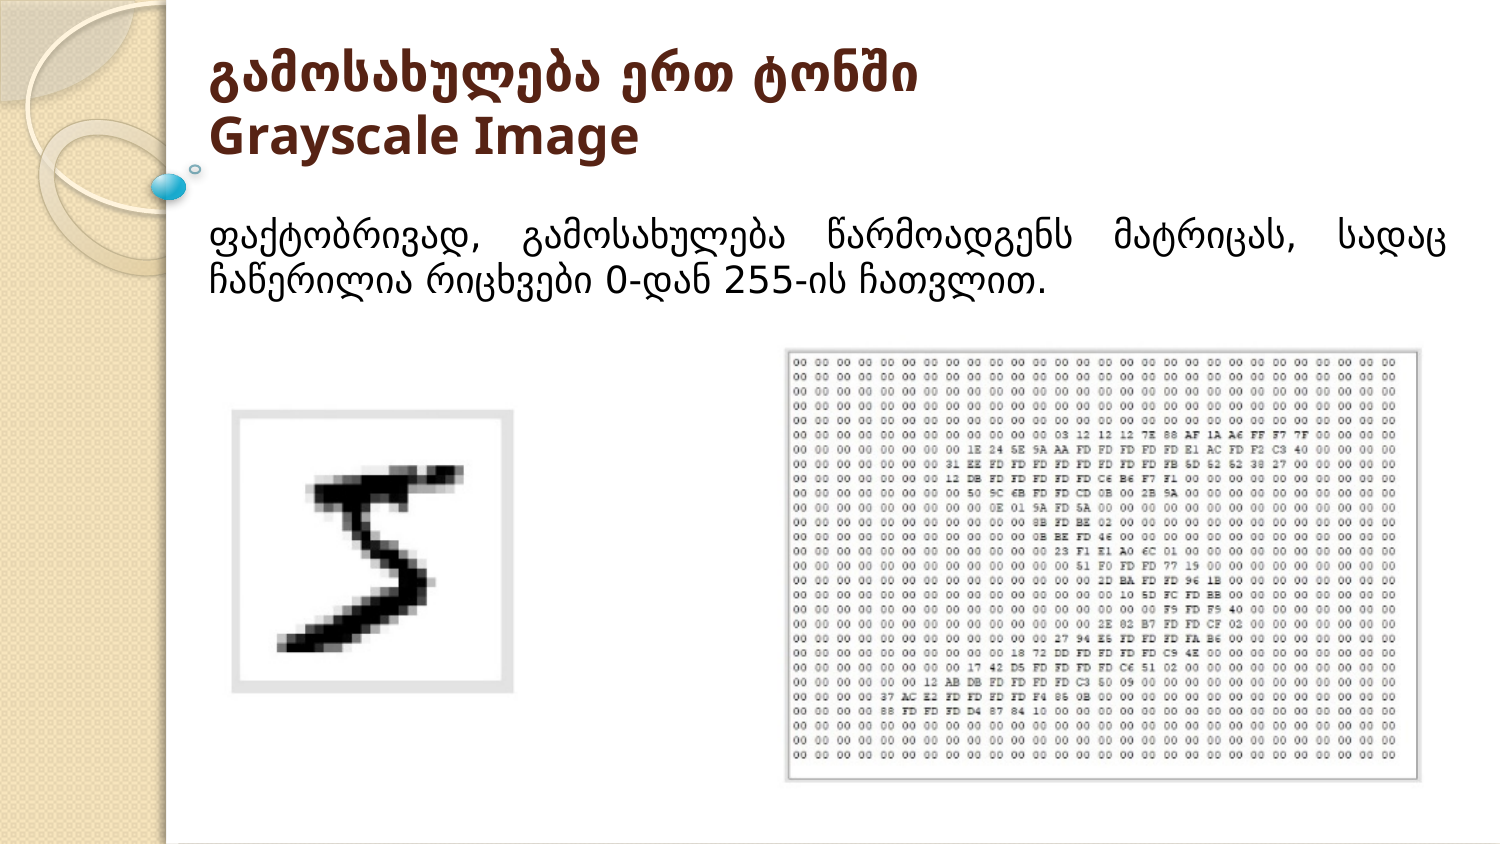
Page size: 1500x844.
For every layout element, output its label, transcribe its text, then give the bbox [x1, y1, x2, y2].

title გამოსახულება ერთ ტონში Grayscale Image [194, 30, 1410, 172]
text_box ფაქტობრივად, გამოსახულება წარმოადგენს მატრიცას, სადაც ჩაწერილია რიცხვები 0-დან 255-ის ჩათვლით. [194, 203, 1463, 308]
picture [212, 335, 1432, 798]
